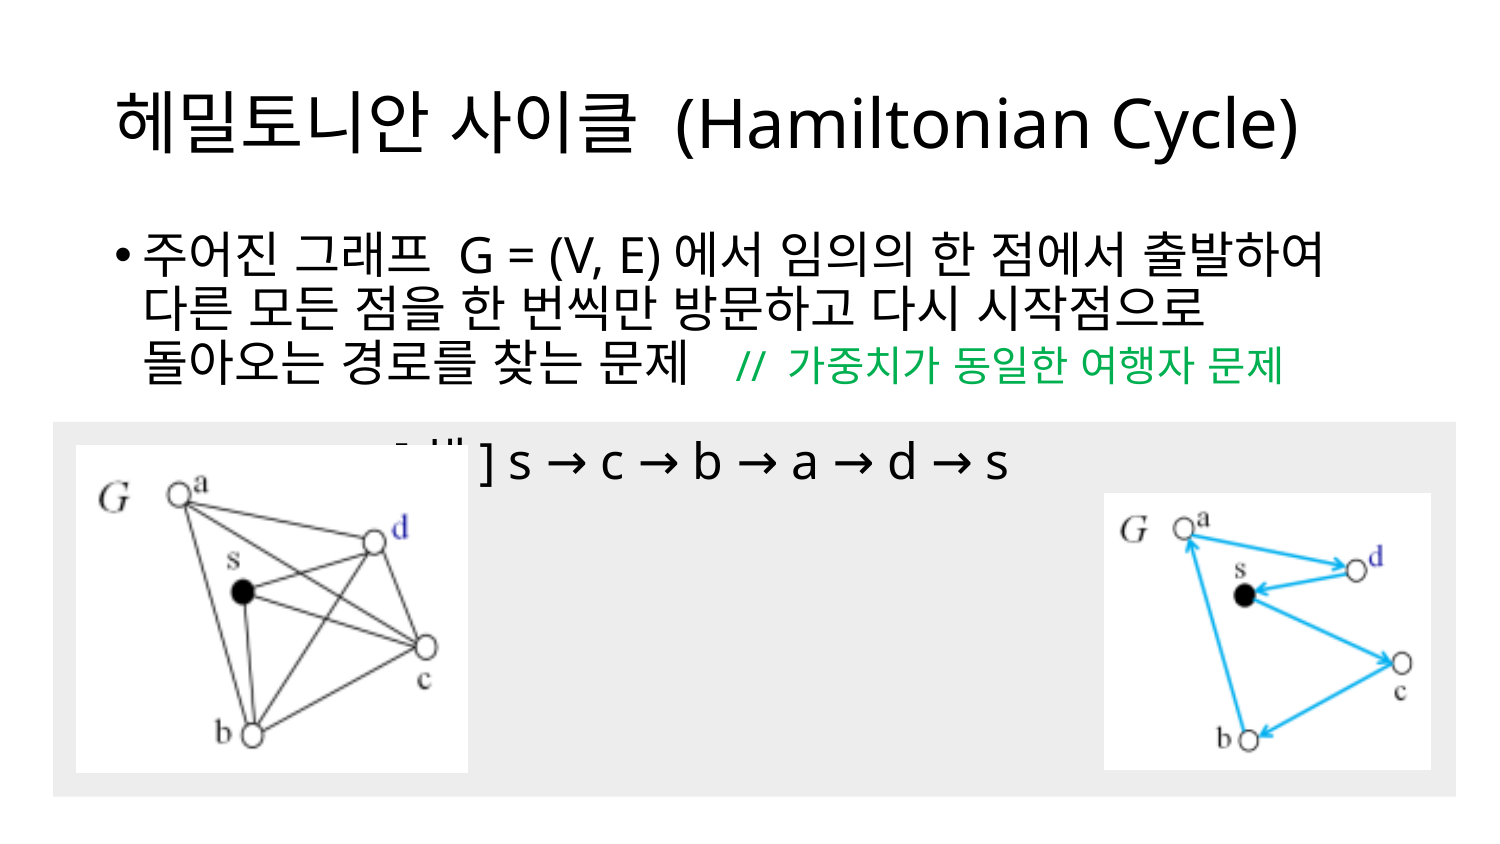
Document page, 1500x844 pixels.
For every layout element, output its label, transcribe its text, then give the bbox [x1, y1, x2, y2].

picture [1104, 493, 1431, 770]
picture [76, 445, 468, 773]
text_box [해] s → c → b → a → d → s [53, 421, 1456, 797]
title 헤밀토니안 사이클 (Hamiltonian Cycle) [103, 44, 1397, 208]
list 주어진 그래프 G = (V, E)에서 임의의 한 점에서 출발하여 다른 모든 점을 한 번씩만 방문하고 다시 시작점으로 돌아오는 경로를 찾는 문제 // 가중치가 동일한 여행자 문제 [103, 224, 1397, 421]
